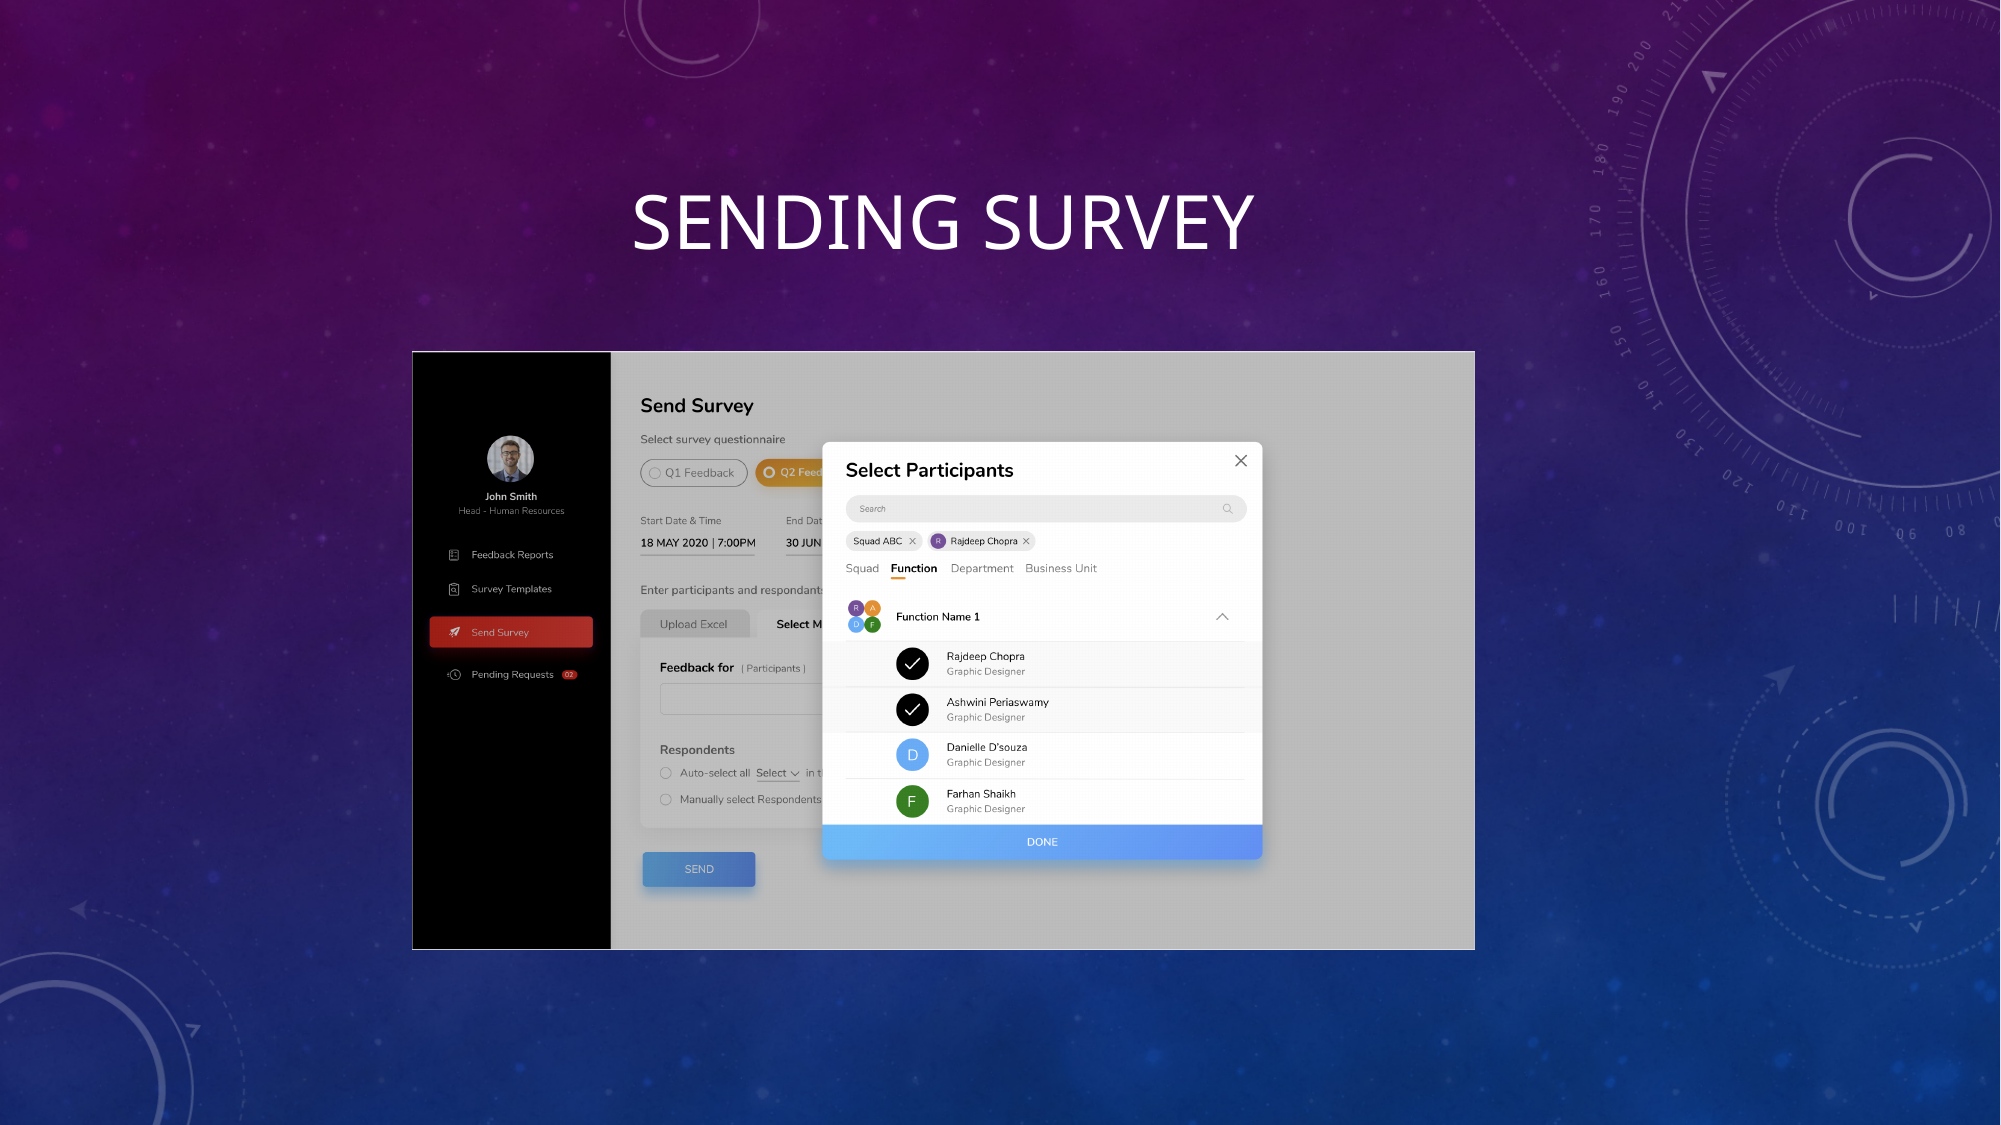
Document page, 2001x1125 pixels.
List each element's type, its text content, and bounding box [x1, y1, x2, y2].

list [412, 350, 1475, 951]
picture [0, 0, 2001, 1125]
title Sending survey [112, 99, 1775, 339]
